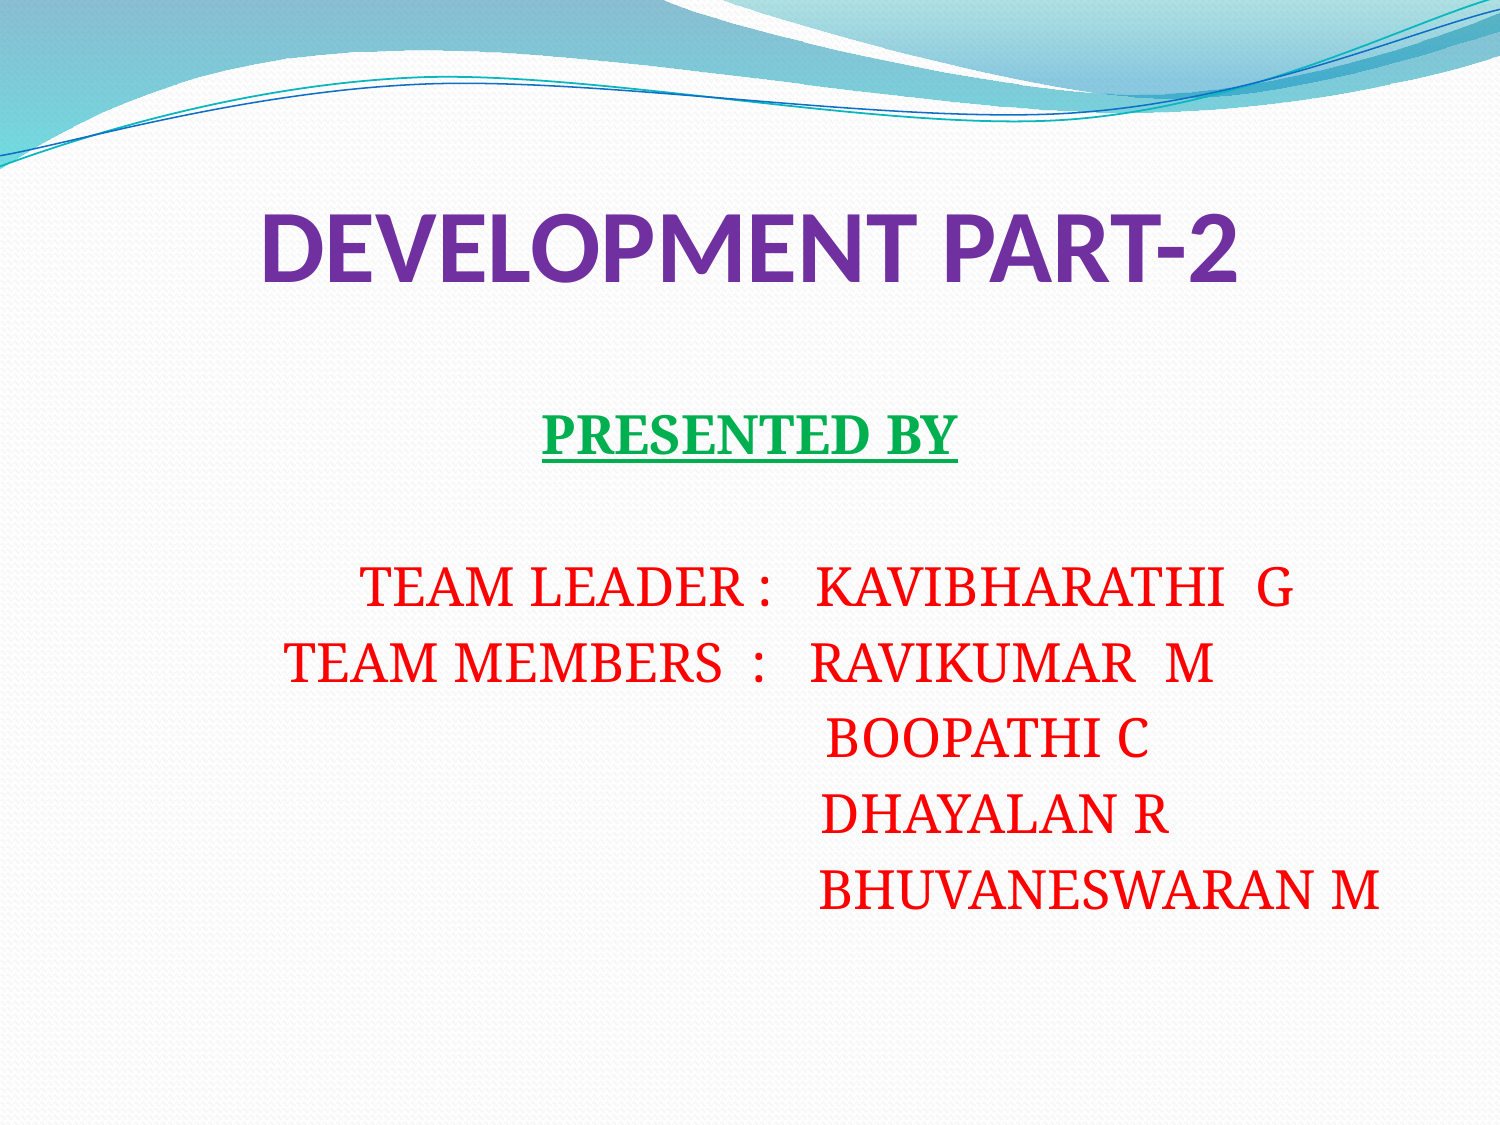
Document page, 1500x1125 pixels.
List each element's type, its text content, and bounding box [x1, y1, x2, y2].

list PRESENTED BY TEAM LEADER : KAVIBHARATHI G TEAM MEMBERS : RAVIKUMAR M BOOPATHI C DHAYALAN R BHUVANESWARAN M [75, 317, 1425, 1038]
title DEVELOPMENT PART-2 [75, 115, 1425, 303]
